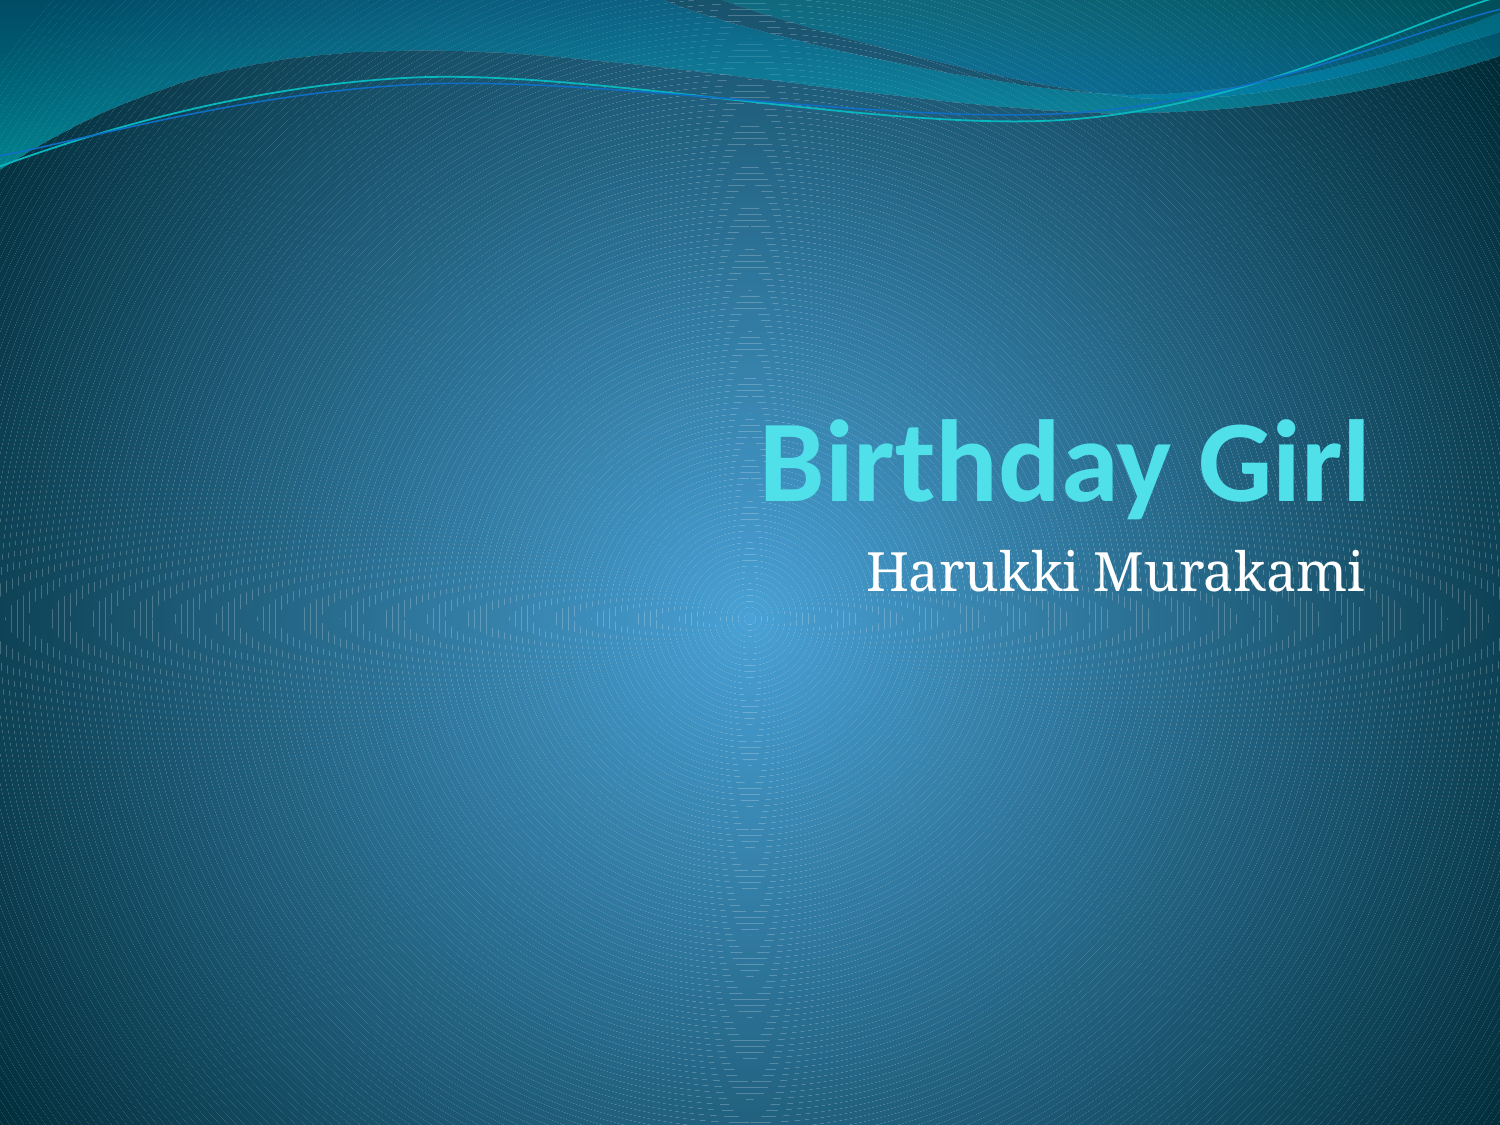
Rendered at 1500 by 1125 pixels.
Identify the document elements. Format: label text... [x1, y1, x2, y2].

title Birthday Girl [87, 224, 1376, 525]
subtitle Harukki Murakami [87, 529, 1376, 818]
